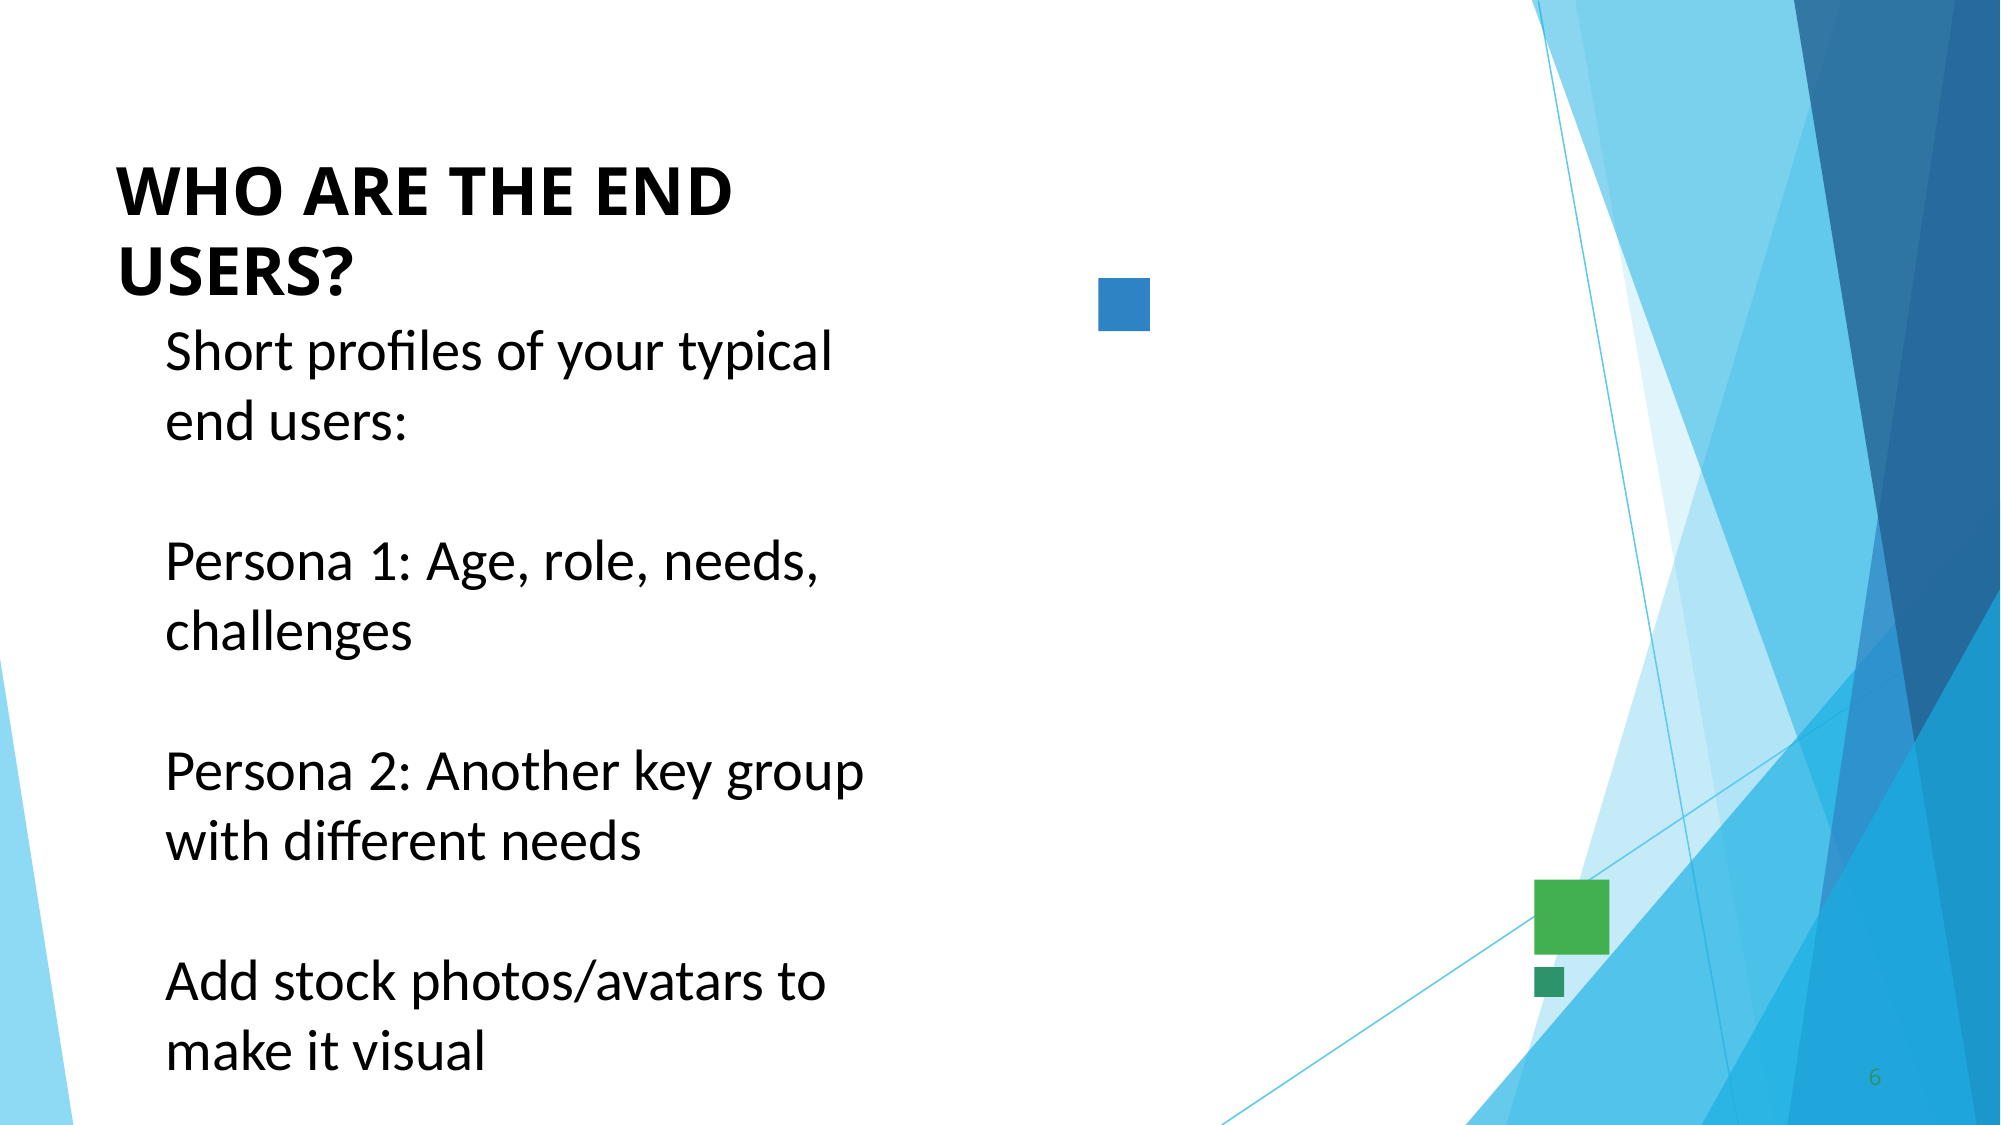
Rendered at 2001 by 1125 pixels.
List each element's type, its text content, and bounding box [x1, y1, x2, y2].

text_box [1534, 967, 1565, 997]
title WHO ARE THE END USERS? [114, 146, 938, 337]
text_box [1534, 879, 1610, 955]
picture [118, 1012, 477, 1093]
text_box Short profiles of your typical end users: Persona 1: Age, role, needs, challenges Persona 2: Another key group with different needs Add stock photos/avatars to make it visual [151, 304, 901, 1090]
slide_number 6 [1862, 1061, 1888, 1125]
text_box [1098, 278, 1150, 332]
